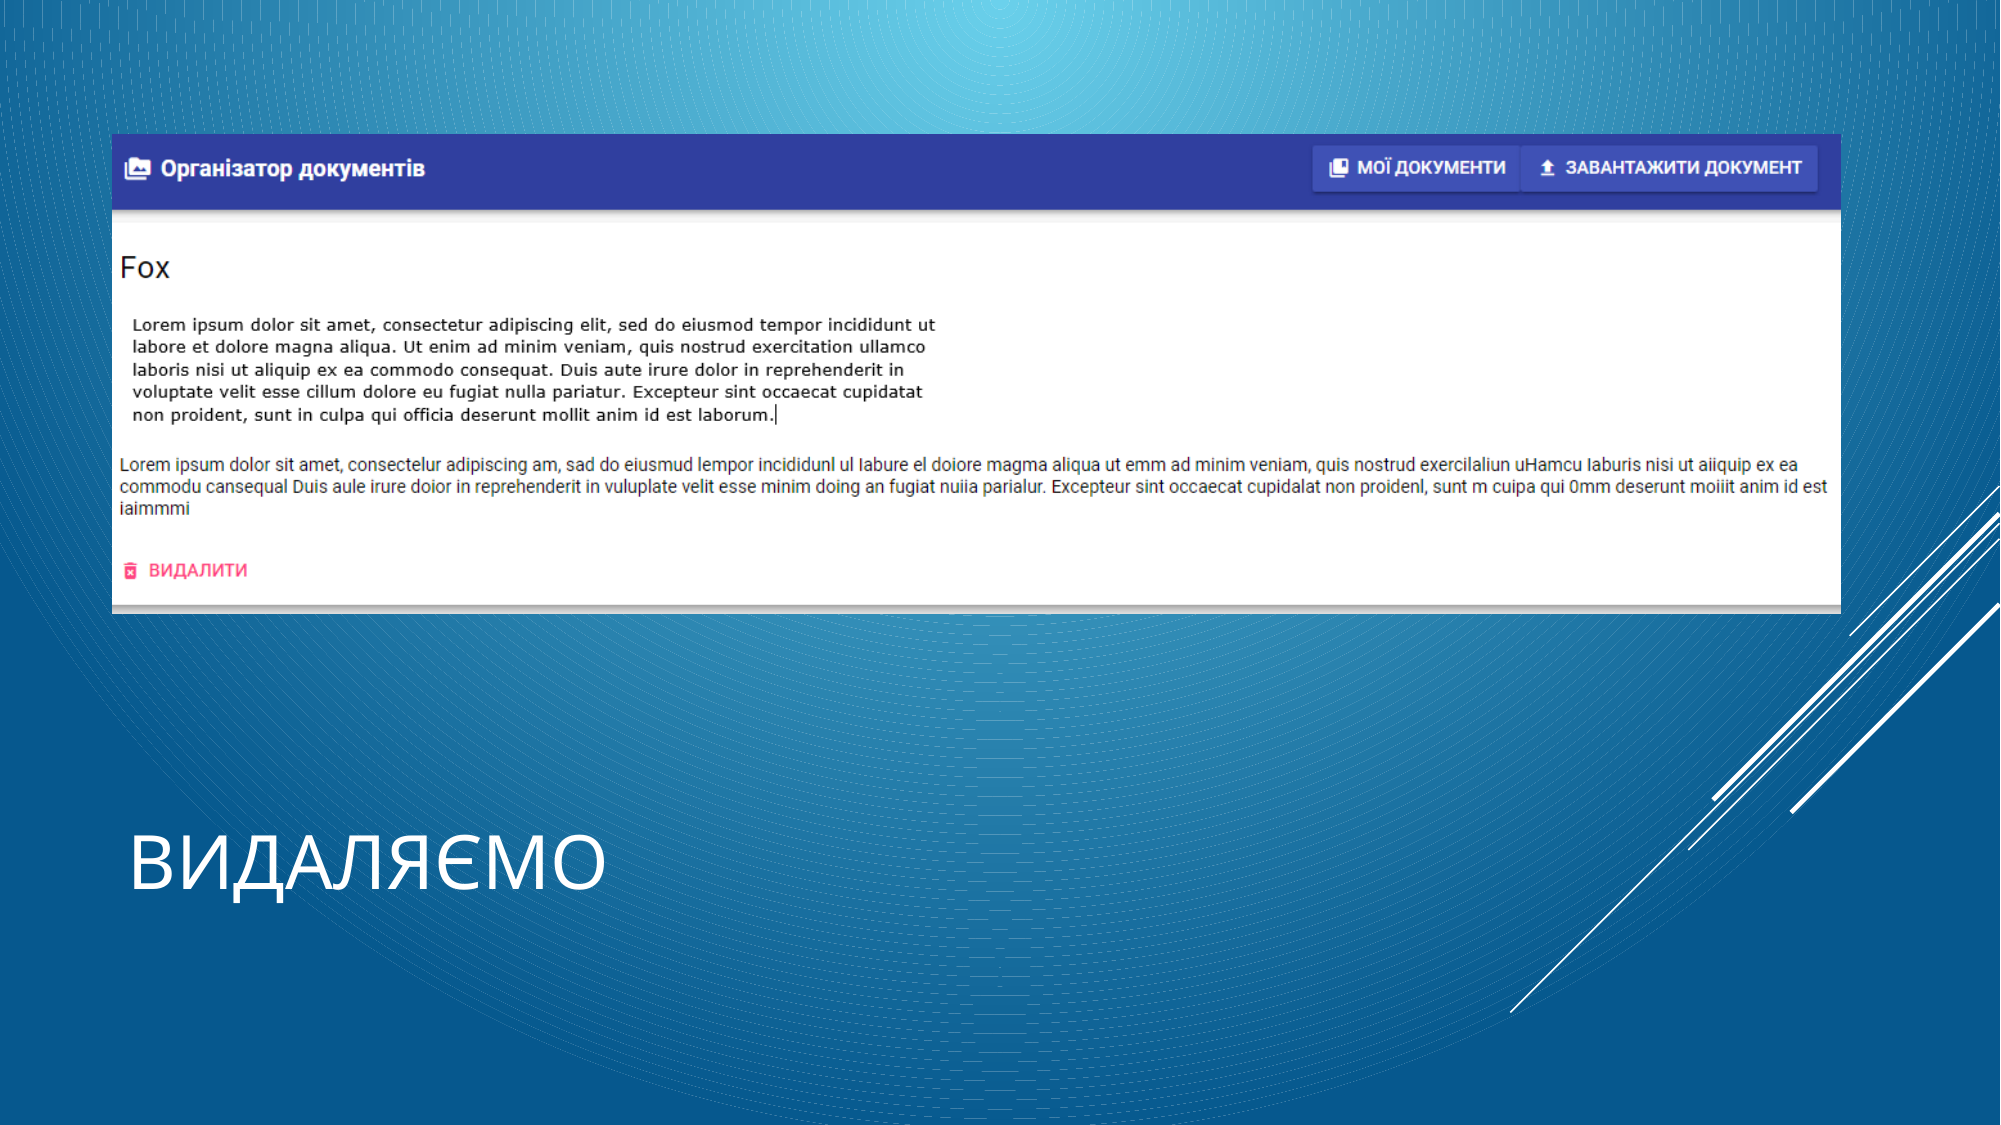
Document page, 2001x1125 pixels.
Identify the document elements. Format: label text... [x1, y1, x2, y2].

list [111, 133, 1841, 614]
title Видаляємо [112, 736, 1513, 984]
